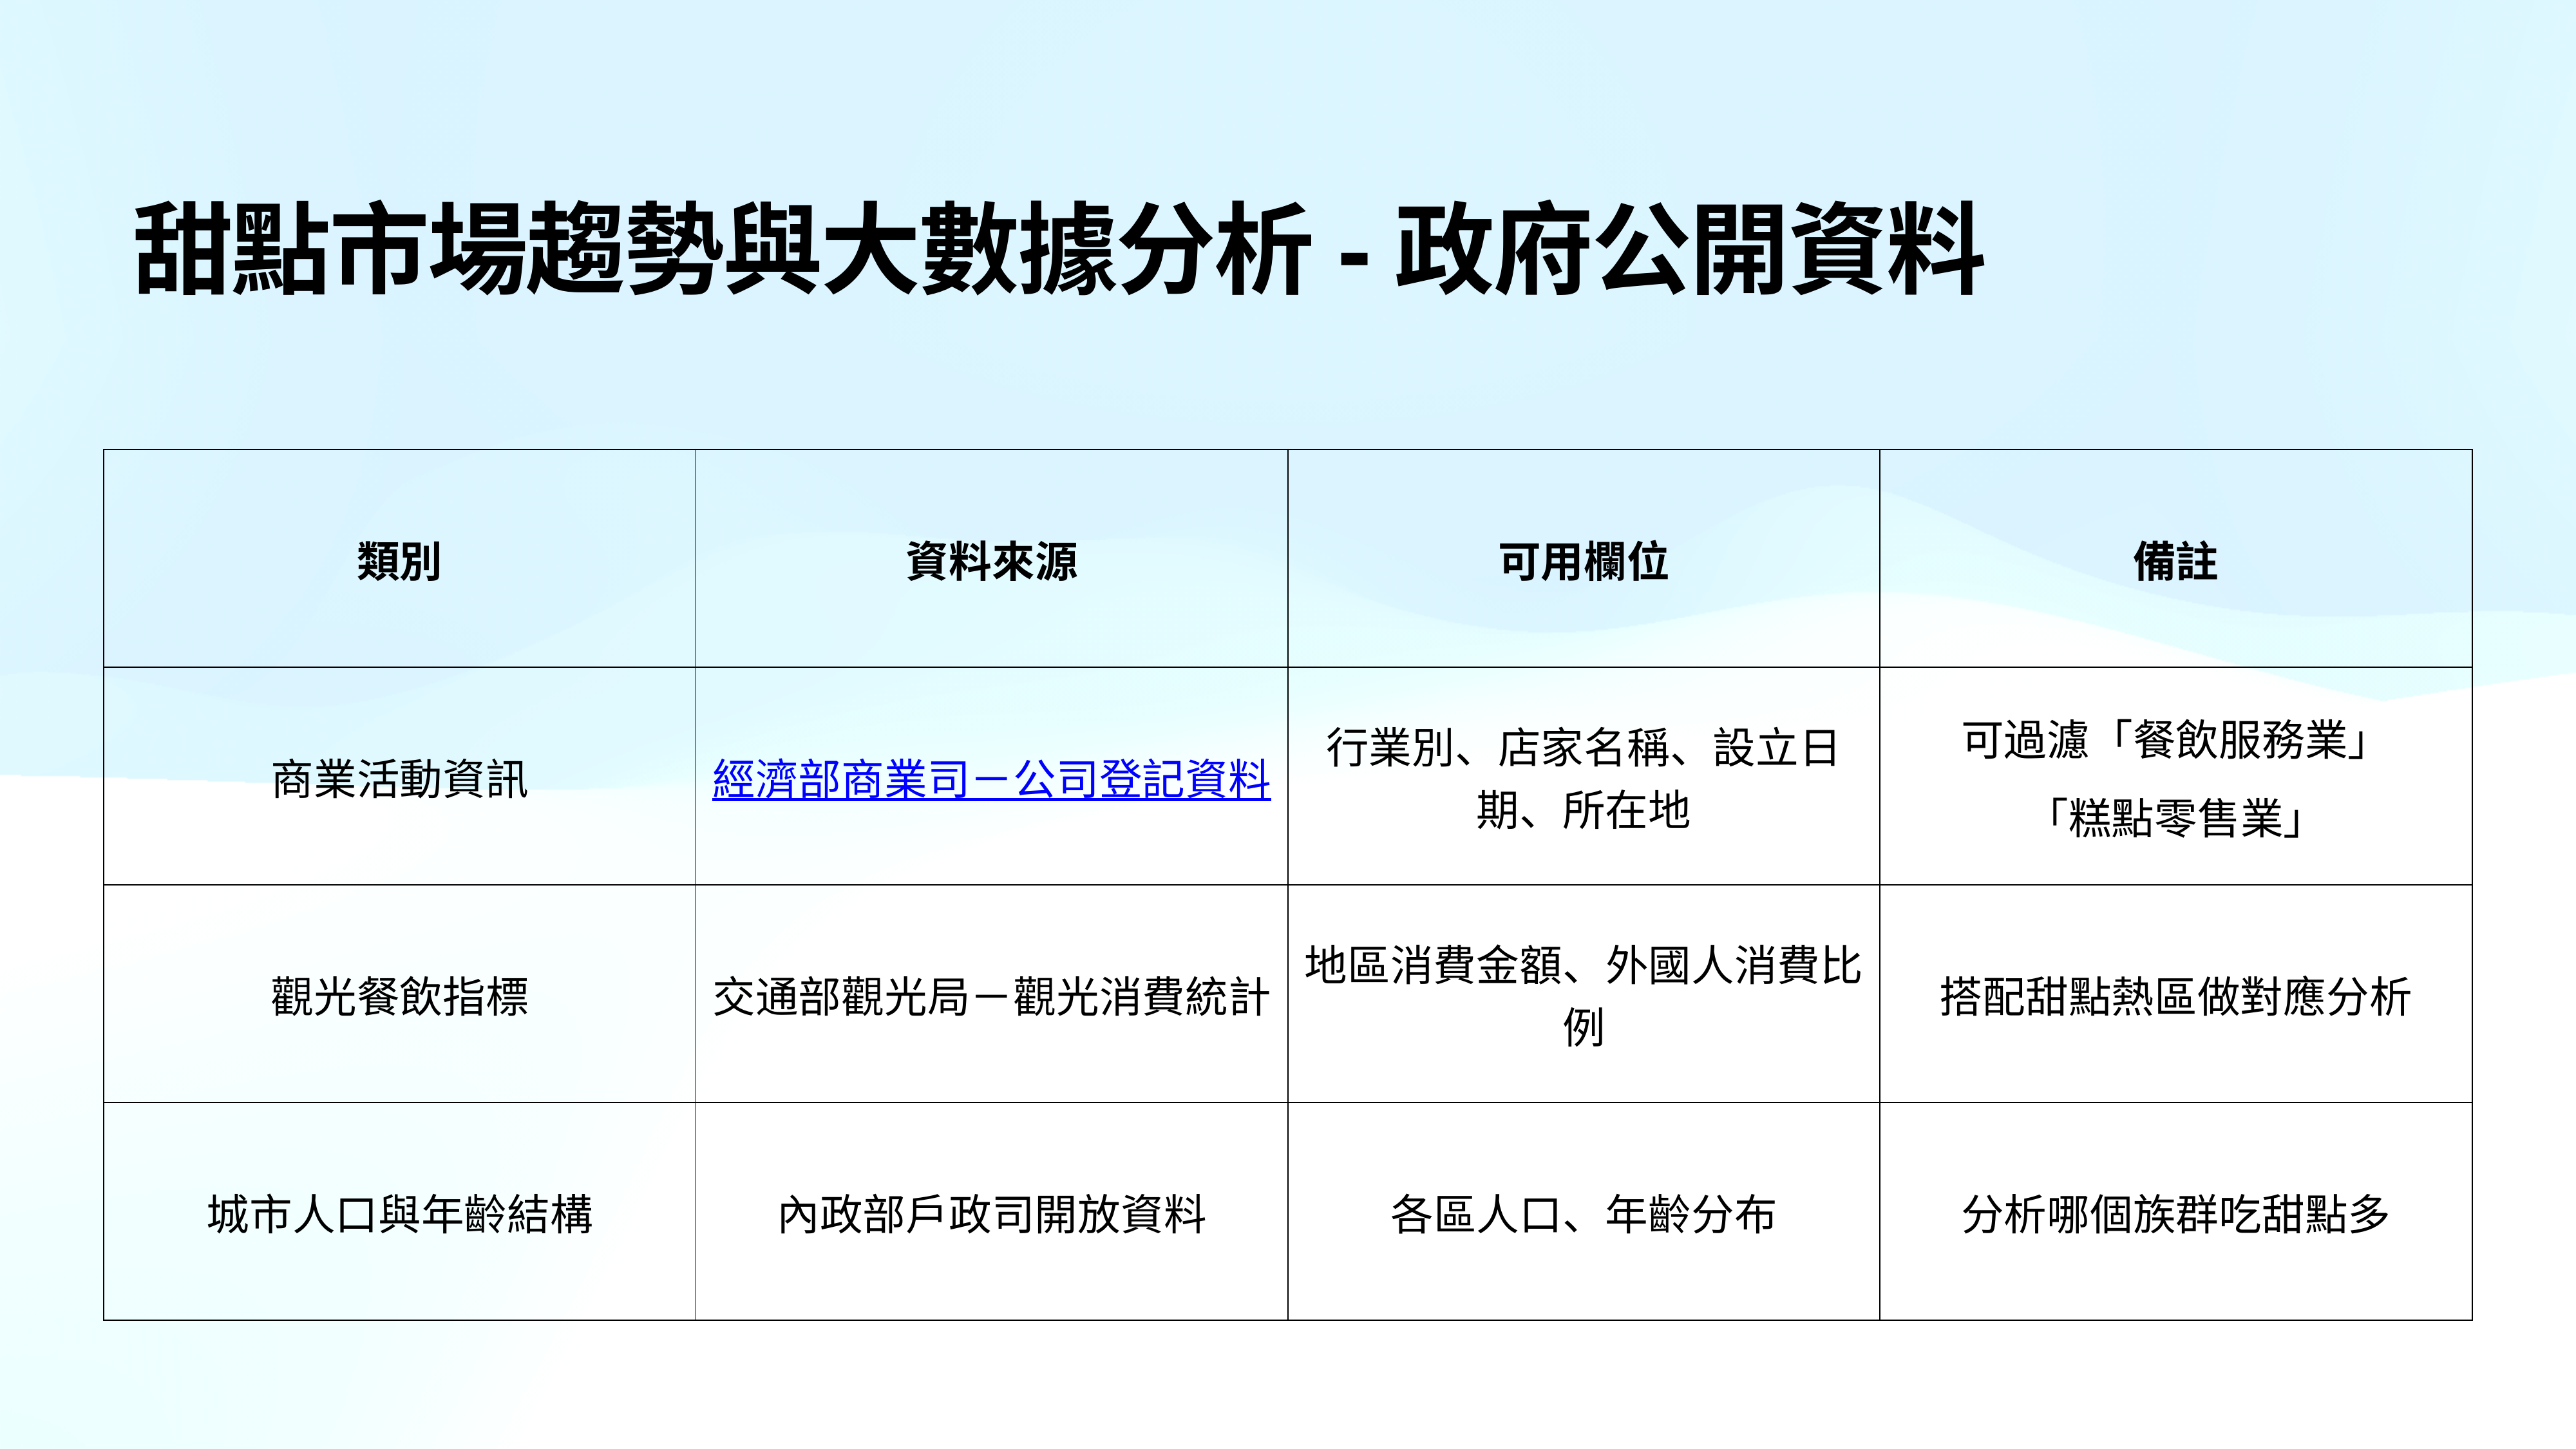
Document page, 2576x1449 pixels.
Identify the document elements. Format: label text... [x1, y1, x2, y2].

table_cell 內政部戶政司開放資料 [696, 1103, 1287, 1320]
table_cell 各區人口、年齡分布 [1289, 1103, 1879, 1320]
table_header 資料來源 [696, 450, 1287, 667]
table_cell 城市人口與年齡結構 [104, 1103, 696, 1320]
table_header 可用欄位 [1289, 450, 1879, 667]
table_cell 地區消費金額、外國人消費比例 [1289, 886, 1879, 1102]
table_cell 經濟部商業司－公司登記資料 [696, 668, 1287, 884]
table_header 類別 [104, 450, 696, 667]
table_cell 觀光餐飲指標 [104, 886, 696, 1102]
picture [0, 0, 2576, 1449]
table_header 備註 [1880, 450, 2472, 667]
table_cell 可過濾「餐飲服務業」 「糕點零售業」 [1880, 668, 2472, 884]
table_cell 搭配甜點熱區做對應分析 [1880, 886, 2472, 1102]
table_cell 分析哪個族群吃甜點多 [1880, 1103, 2472, 1320]
table_cell 商業活動資訊 [104, 668, 696, 884]
table_cell 交通部觀光局－觀光消費統計 [696, 886, 1287, 1102]
title 甜點市場趨勢與大數據分析-政府公開資料 [127, 204, 2449, 356]
table_cell 行業別、店家名稱、設立日期、所在地 [1289, 668, 1879, 884]
